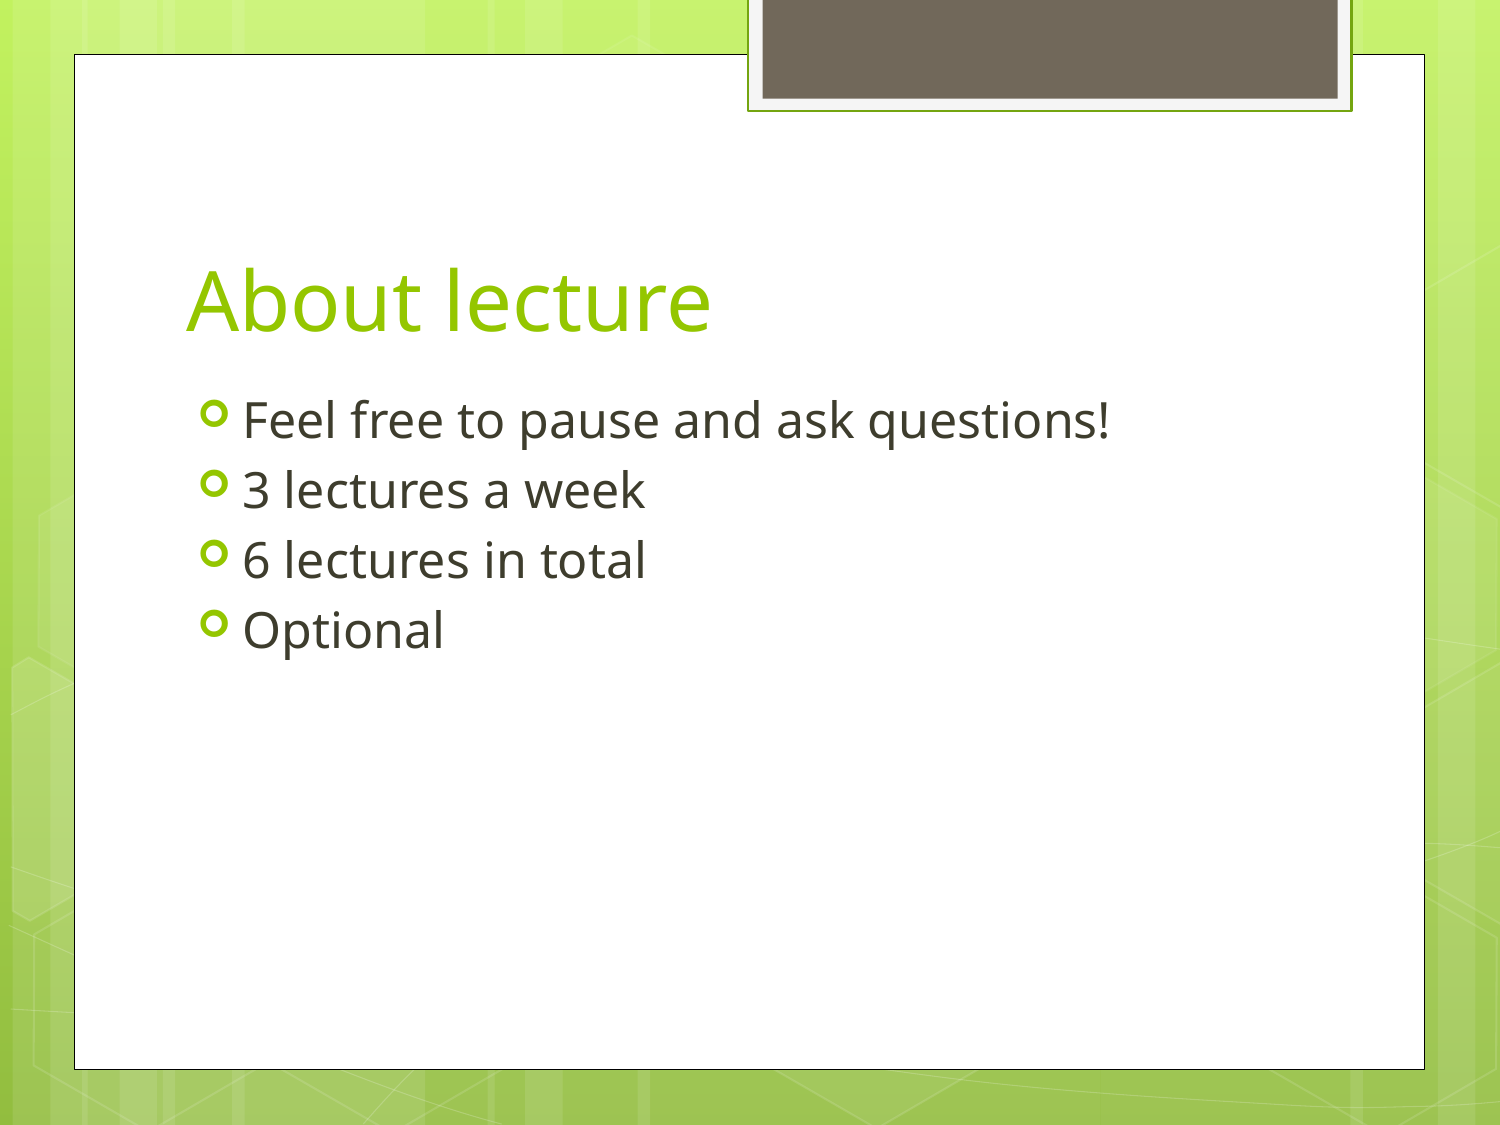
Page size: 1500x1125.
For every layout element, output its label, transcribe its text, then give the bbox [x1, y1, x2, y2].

title About lecture [171, 168, 1324, 357]
list Feel free to pause and ask questions! 3 lectures a week 6 lectures in total Optional [171, 381, 1283, 957]
